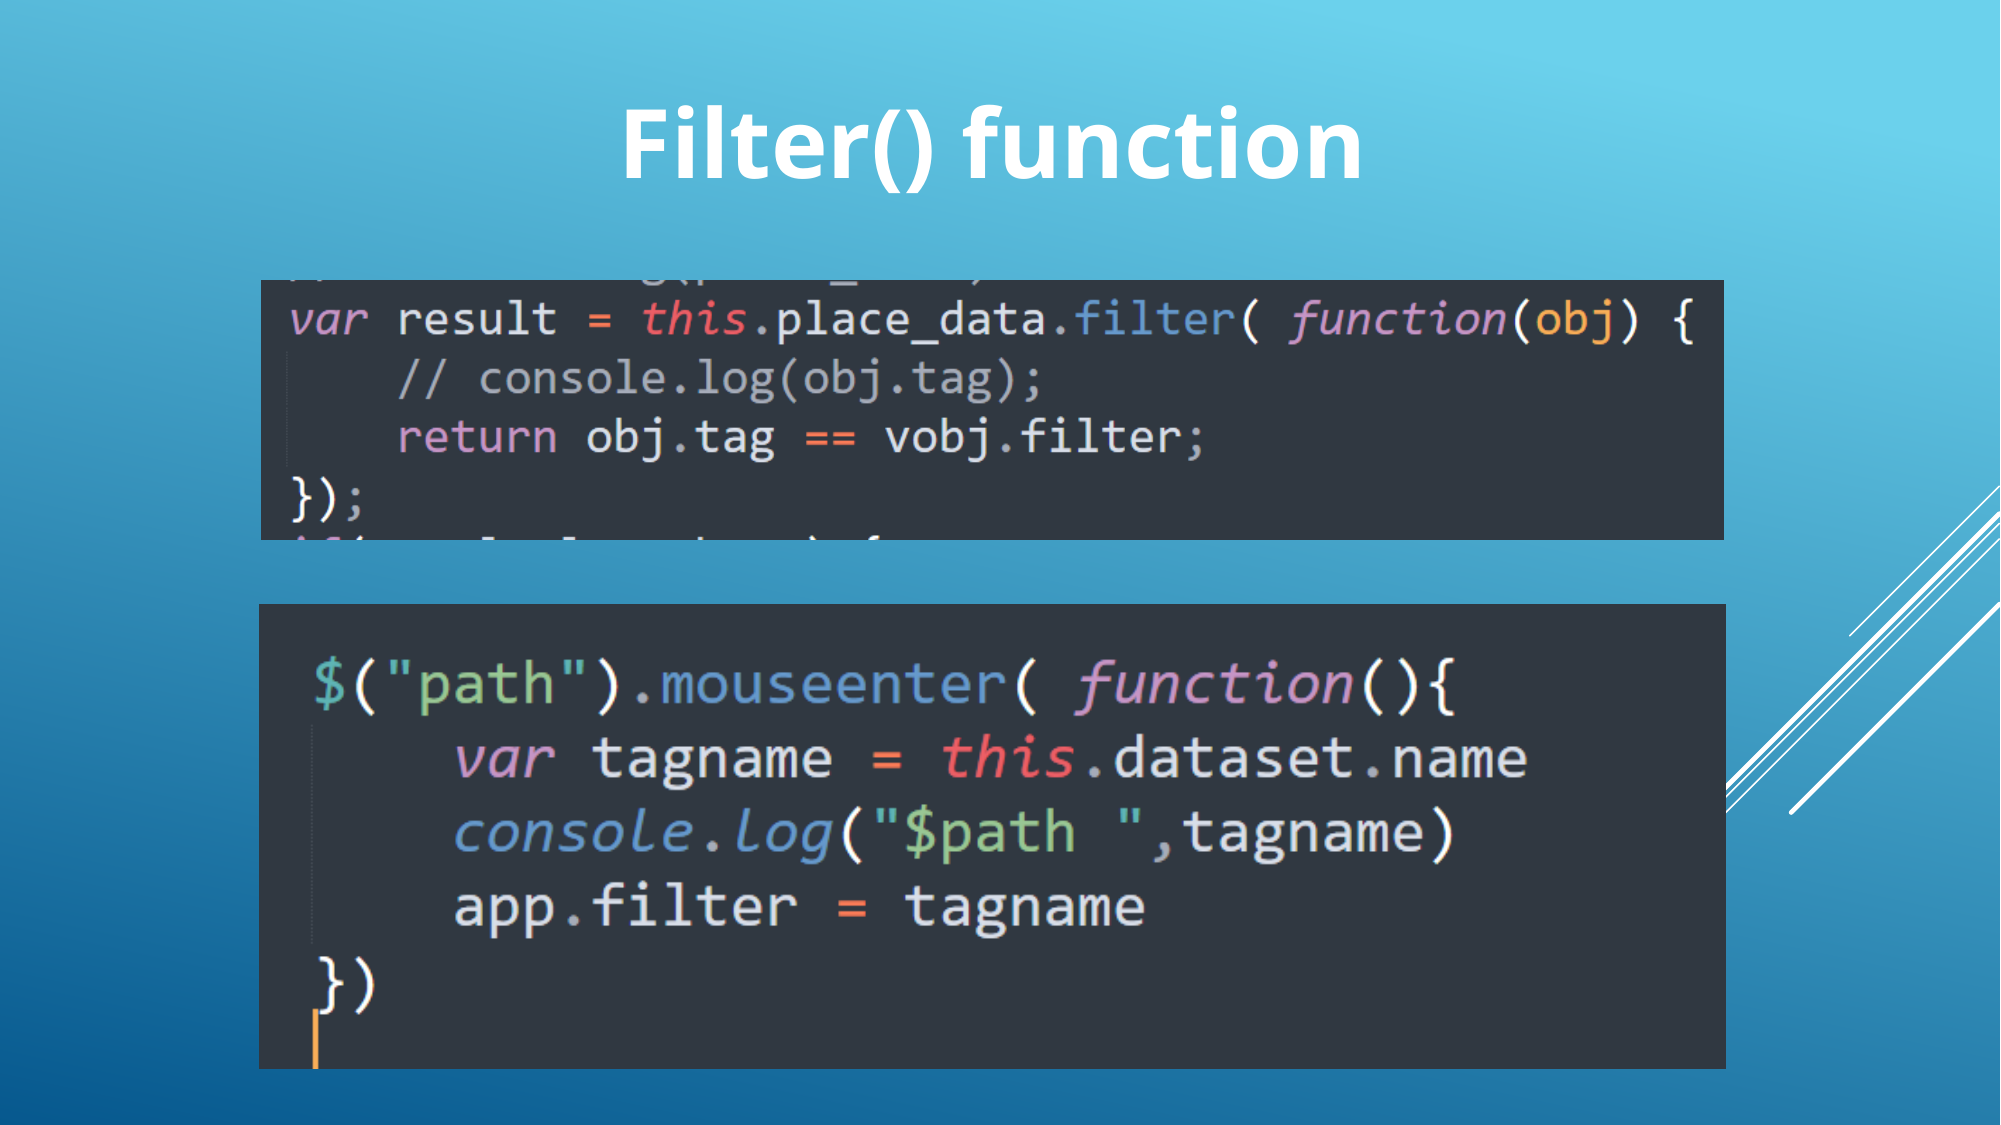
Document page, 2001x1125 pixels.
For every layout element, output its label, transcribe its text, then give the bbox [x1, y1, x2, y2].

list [261, 280, 1725, 540]
title Filter() function [292, 32, 1693, 248]
picture [259, 604, 1727, 1070]
